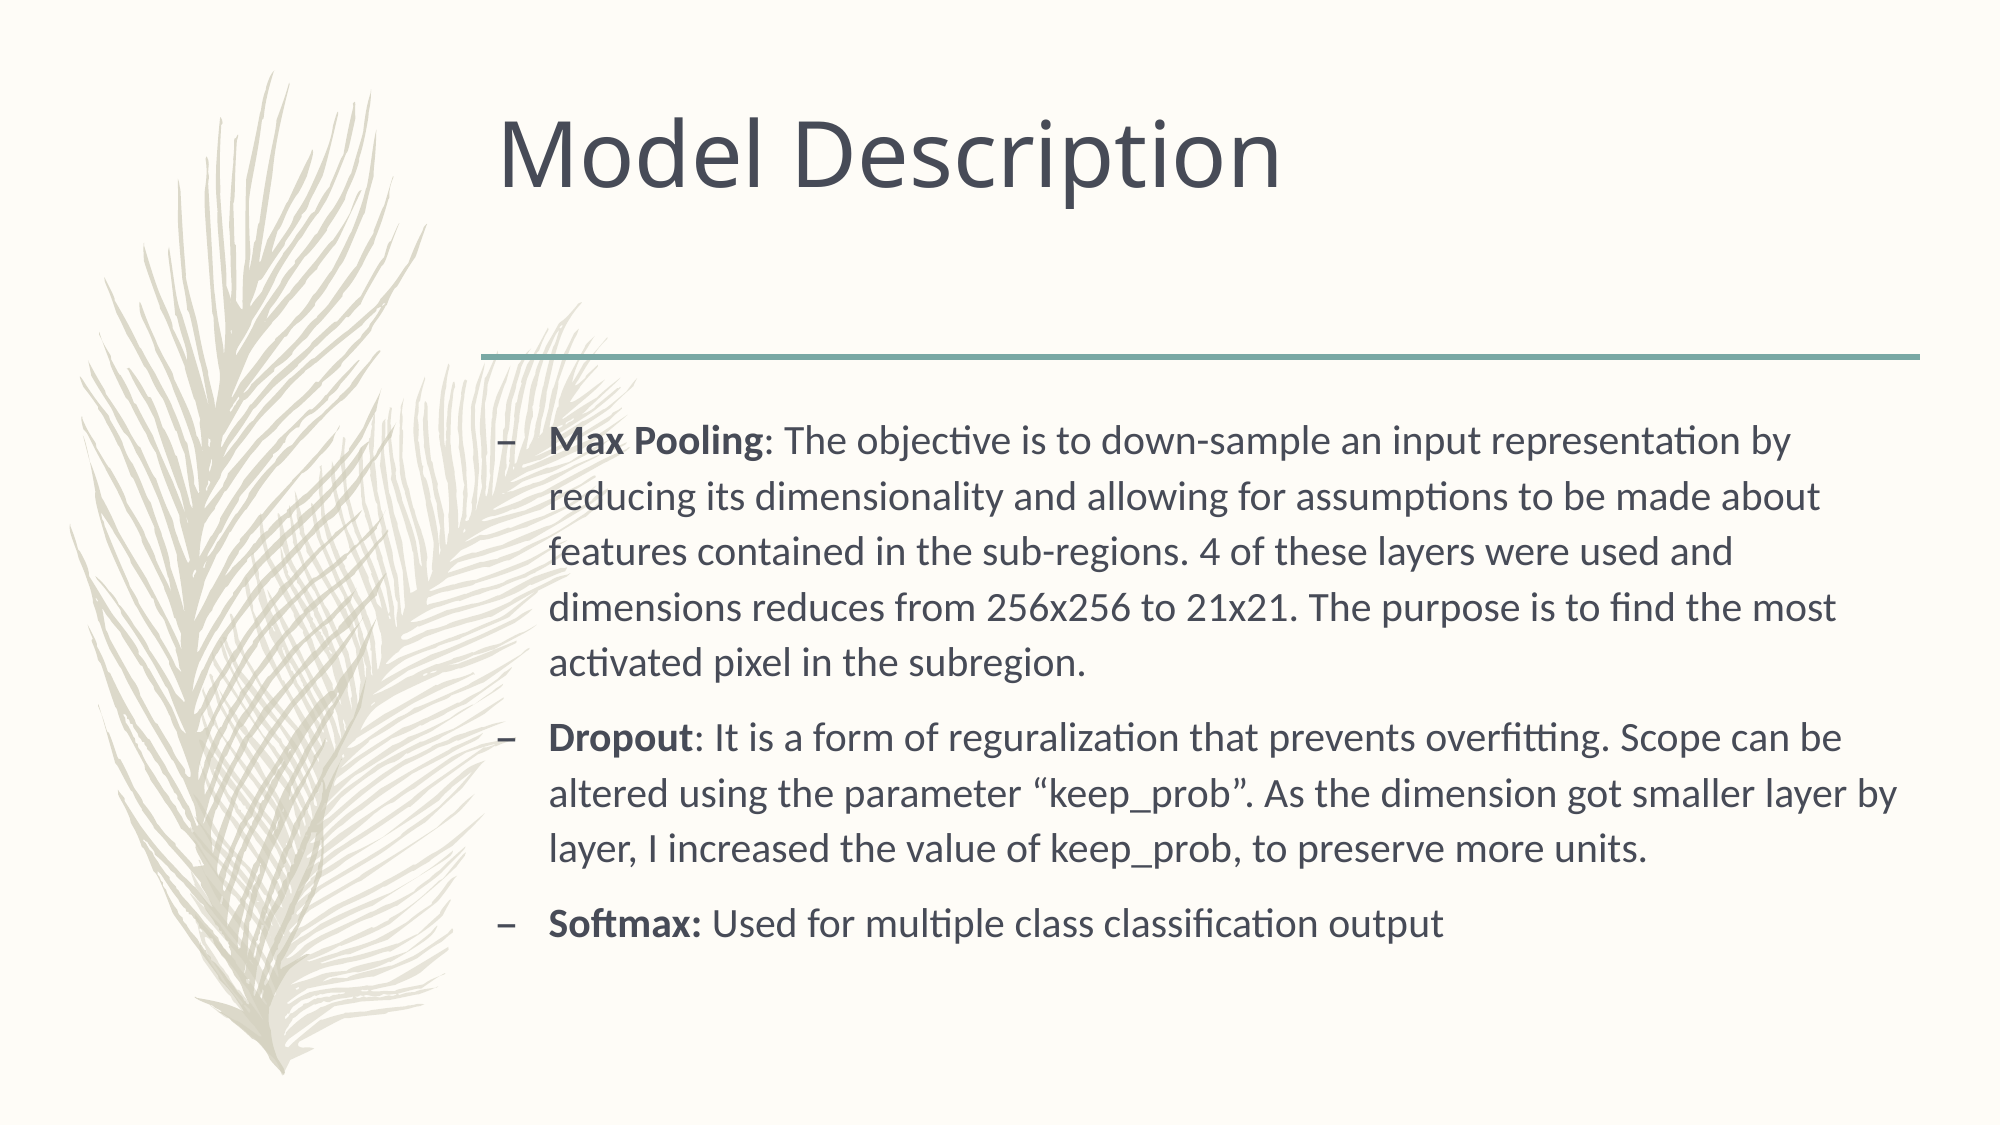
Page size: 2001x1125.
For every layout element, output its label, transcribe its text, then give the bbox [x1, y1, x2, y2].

title Model Description [481, 93, 1920, 350]
list Max Pooling: The objective is to down-sample an input representation by reducing its dimensionality and allowing for assumptions to be made about features contained in the sub-regions. 4 of these layers were used and dimensions reduces from 256x256 to 21x21. The purpose is to find the most activated pixel in the subregion. Dropout: It is a form of reguralization that prevents overfitting. Scope can be altered using the parameter “keep_prob”. As the dimension got smaller layer by layer, I increased the value of keep_prob, to preserve more units. Softmax: Used for multiple class classification output [481, 399, 1920, 999]
